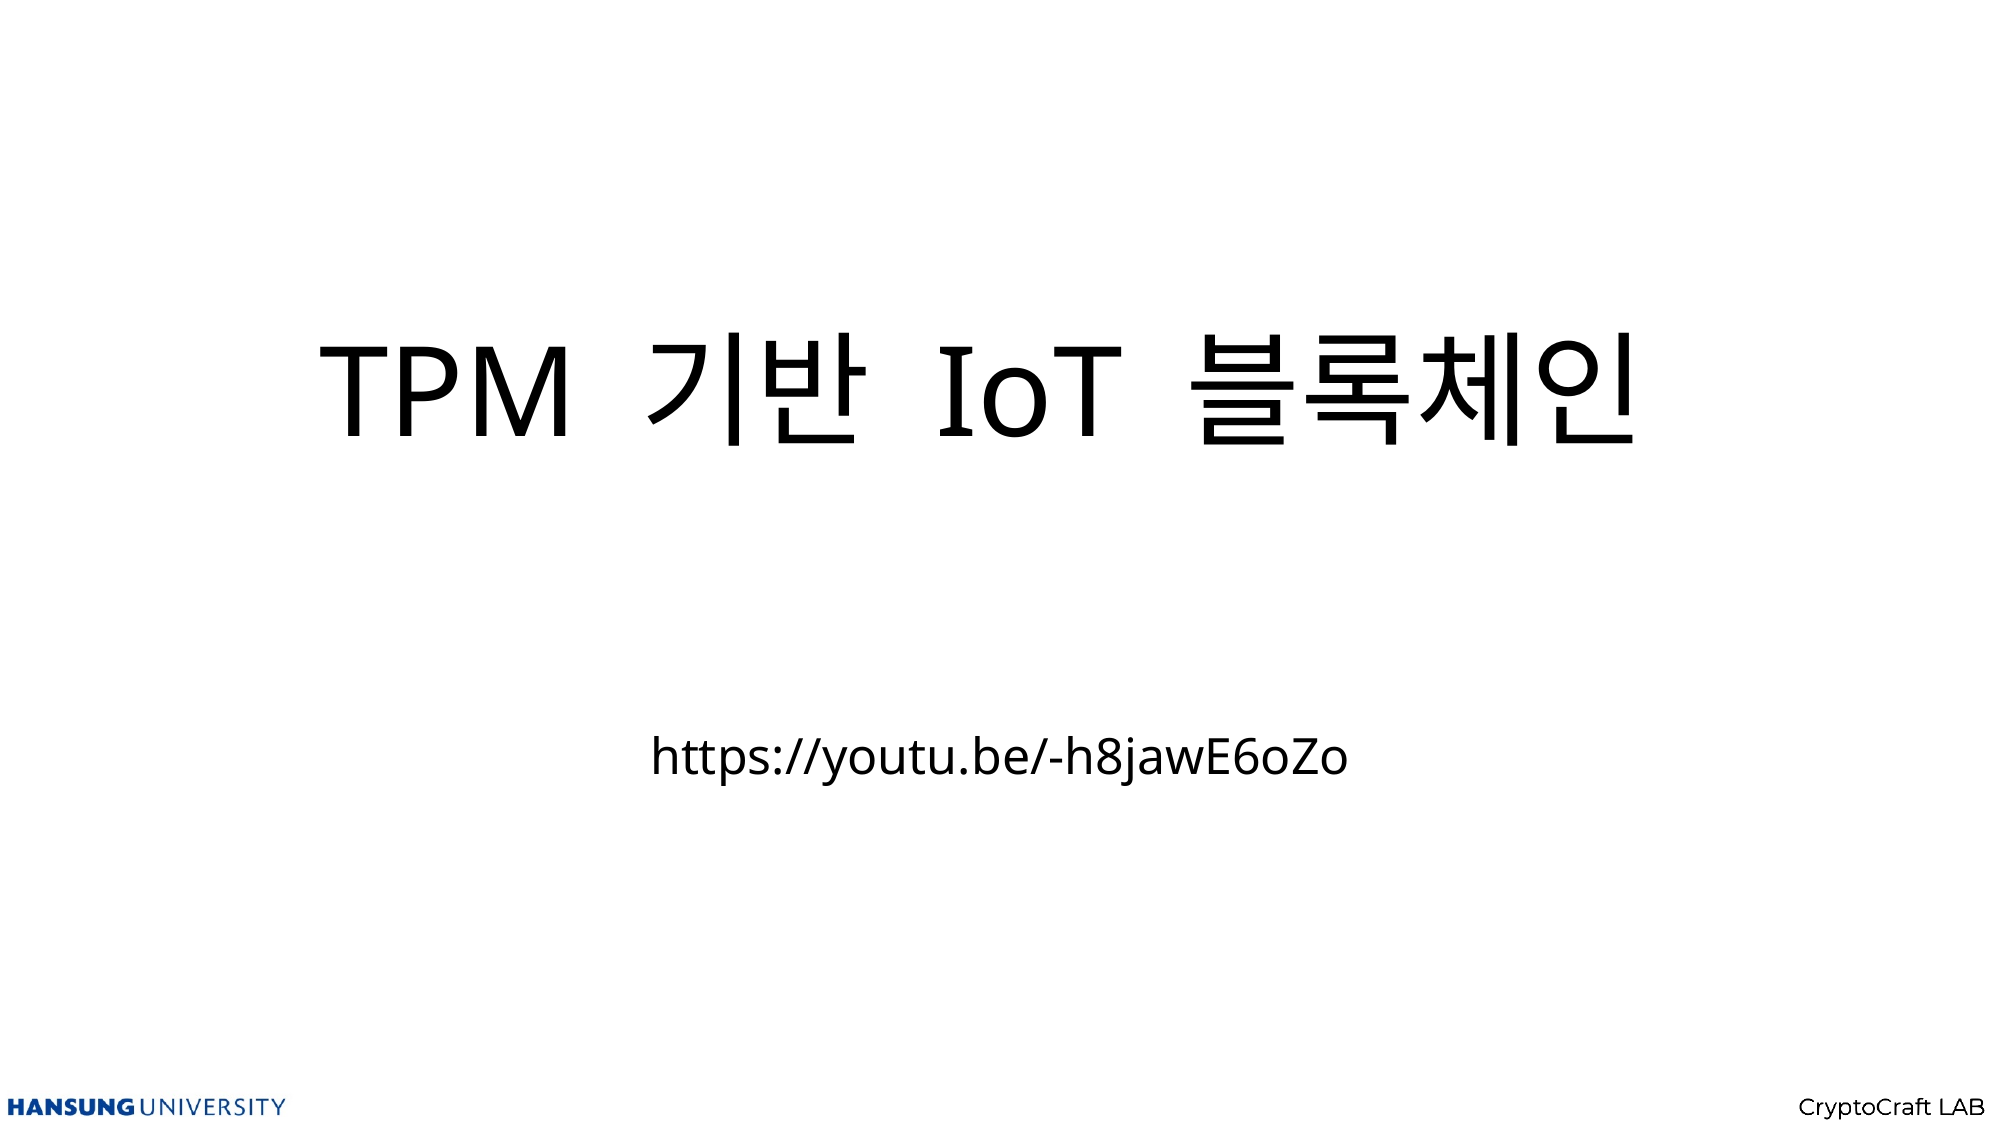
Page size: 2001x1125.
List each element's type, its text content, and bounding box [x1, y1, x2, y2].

picture [0, 1090, 297, 1117]
picture [1784, 1095, 2000, 1122]
title TPM 기반 IoT 블록체인 [0, 200, 2000, 593]
subtitle https://youtu.be/-h8jawE6oZo [0, 622, 2000, 895]
